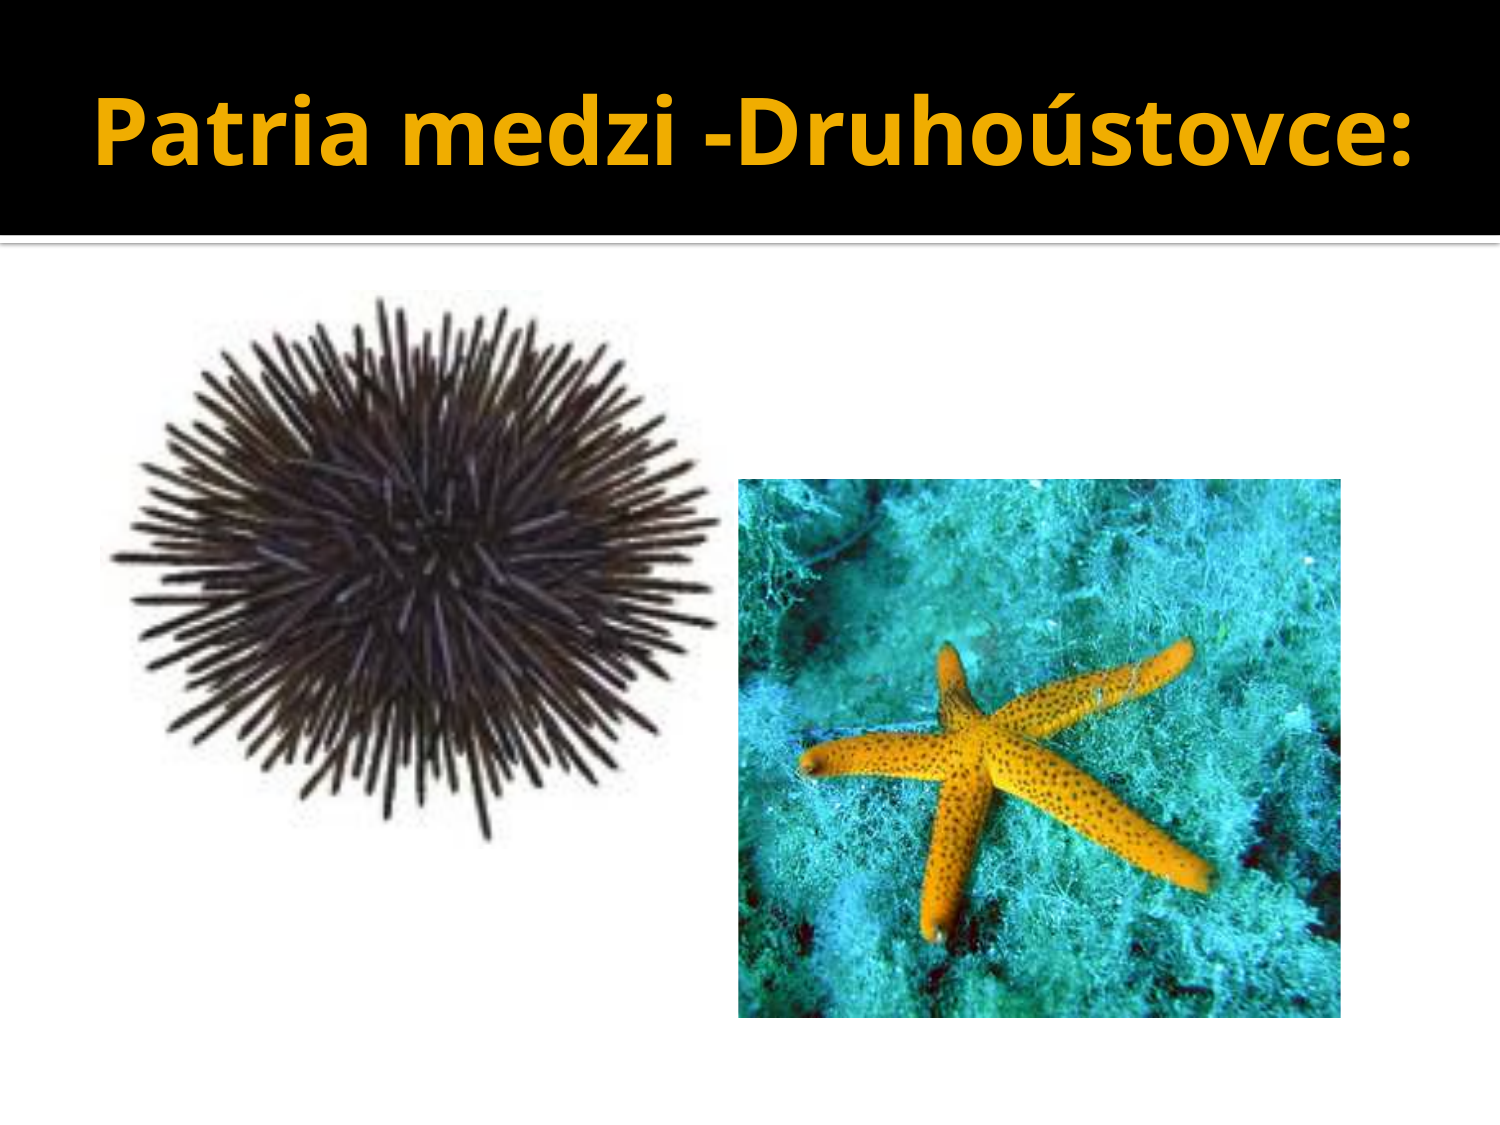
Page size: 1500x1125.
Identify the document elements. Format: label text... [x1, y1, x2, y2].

picture [738, 479, 1341, 1018]
picture [100, 290, 734, 849]
title Patria medzi -Druhoústovce: [75, 25, 1425, 231]
